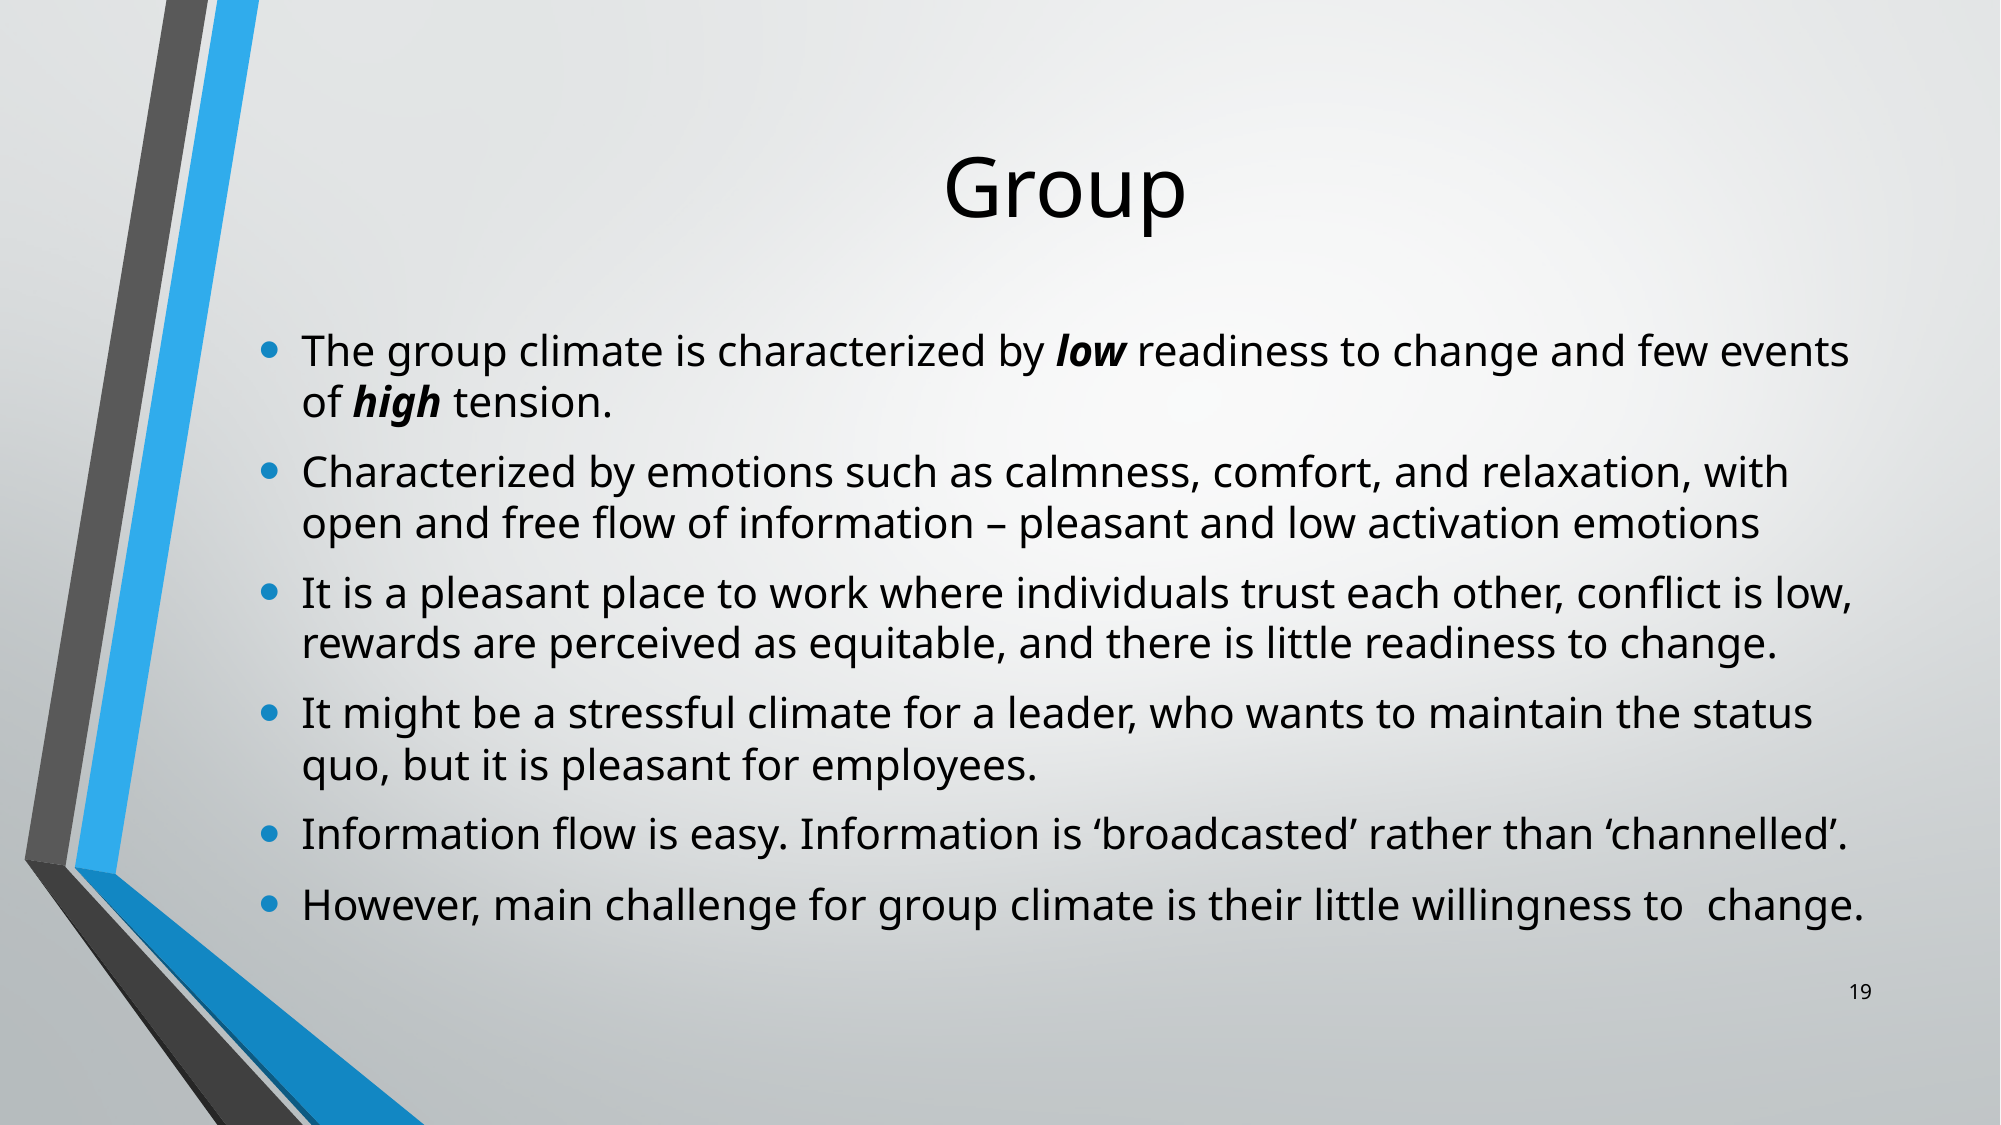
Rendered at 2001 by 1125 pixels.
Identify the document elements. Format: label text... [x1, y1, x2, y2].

slide_number 19 [1796, 962, 1887, 1023]
title Group [243, 112, 1887, 257]
list The group climate is characterized by low readiness to change and few events of high tension. Characterized by emotions such as calmness, comfort, and relaxation, with open and free flow of information – pleasant and low activation emotions It is a pleasant place to work where individuals trust each other, conflict is low, rewards are perceived as equitable, and there is little readiness to change. It might be a stressful climate for a leader, who wants to maintain the status quo, but it is pleasant for employees. Information flow is easy. Information is ‘broadcasted’ rather than ‘channelled’. However, main challenge for group climate is their little willingness to change. [243, 302, 1887, 950]
